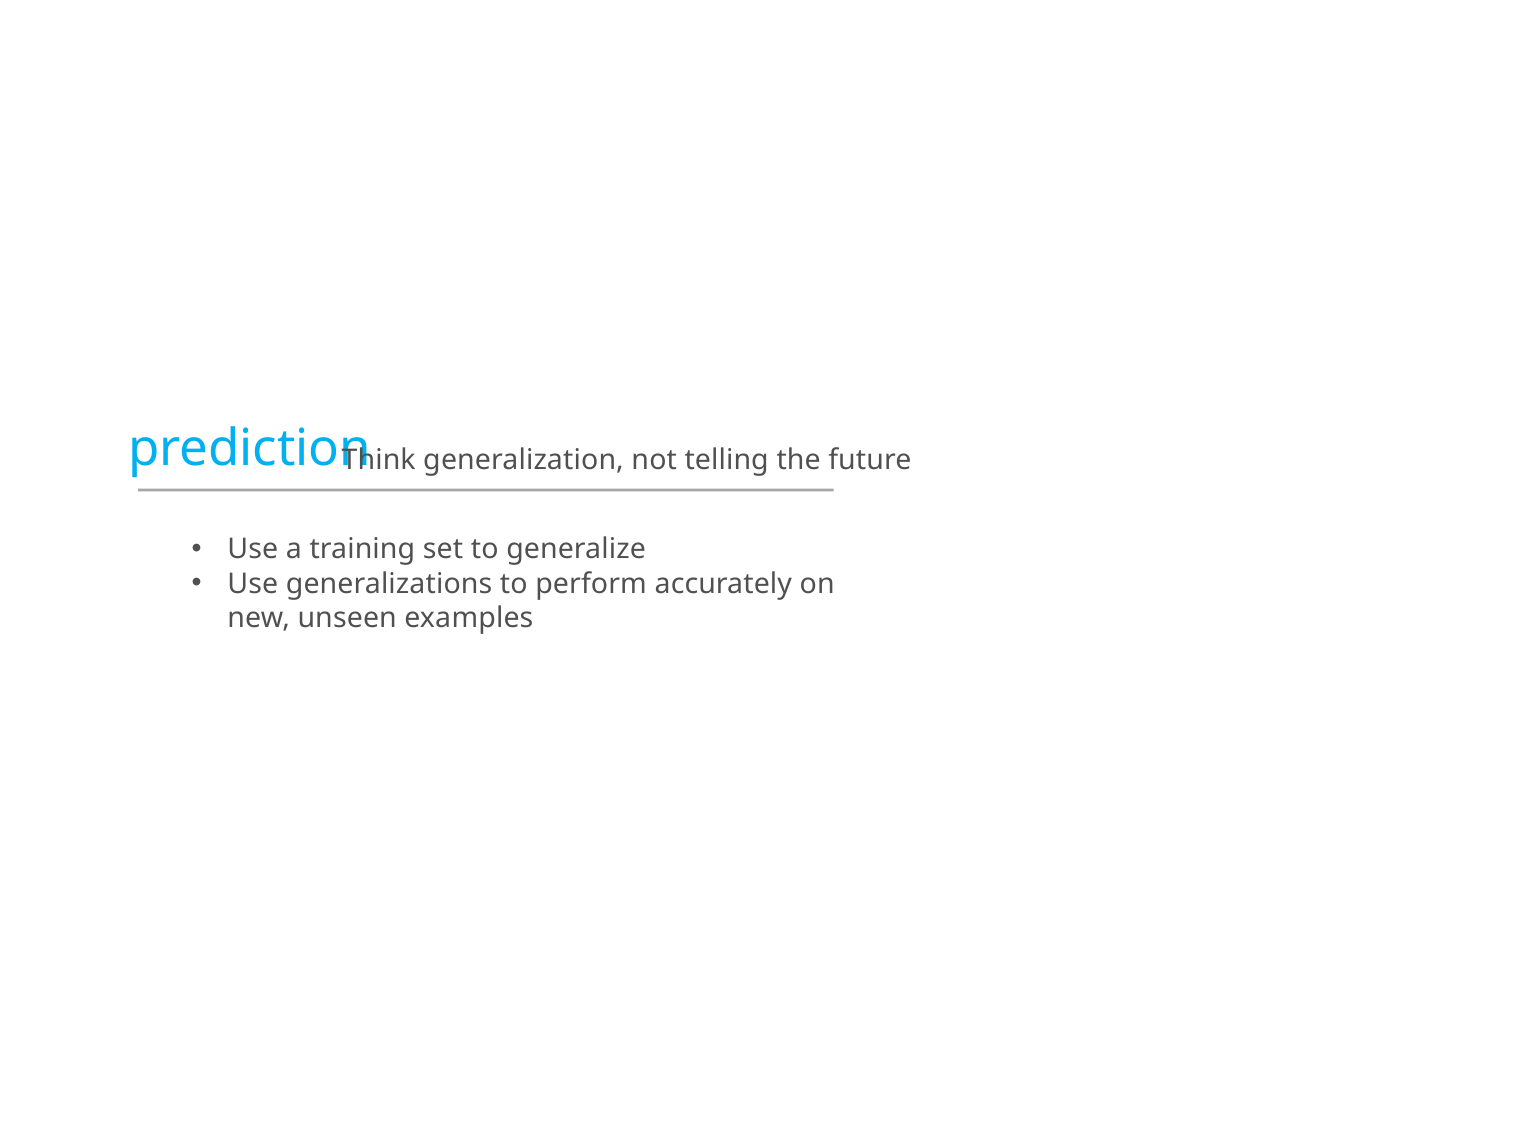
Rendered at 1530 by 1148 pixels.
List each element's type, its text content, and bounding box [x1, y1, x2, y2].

text_box Use a training set to generalize Use generalizations to perform accurately on new, unseen examples [176, 522, 872, 641]
text_box prediction [113, 406, 387, 483]
text_box Think generalization, not telling the future [326, 433, 928, 483]
